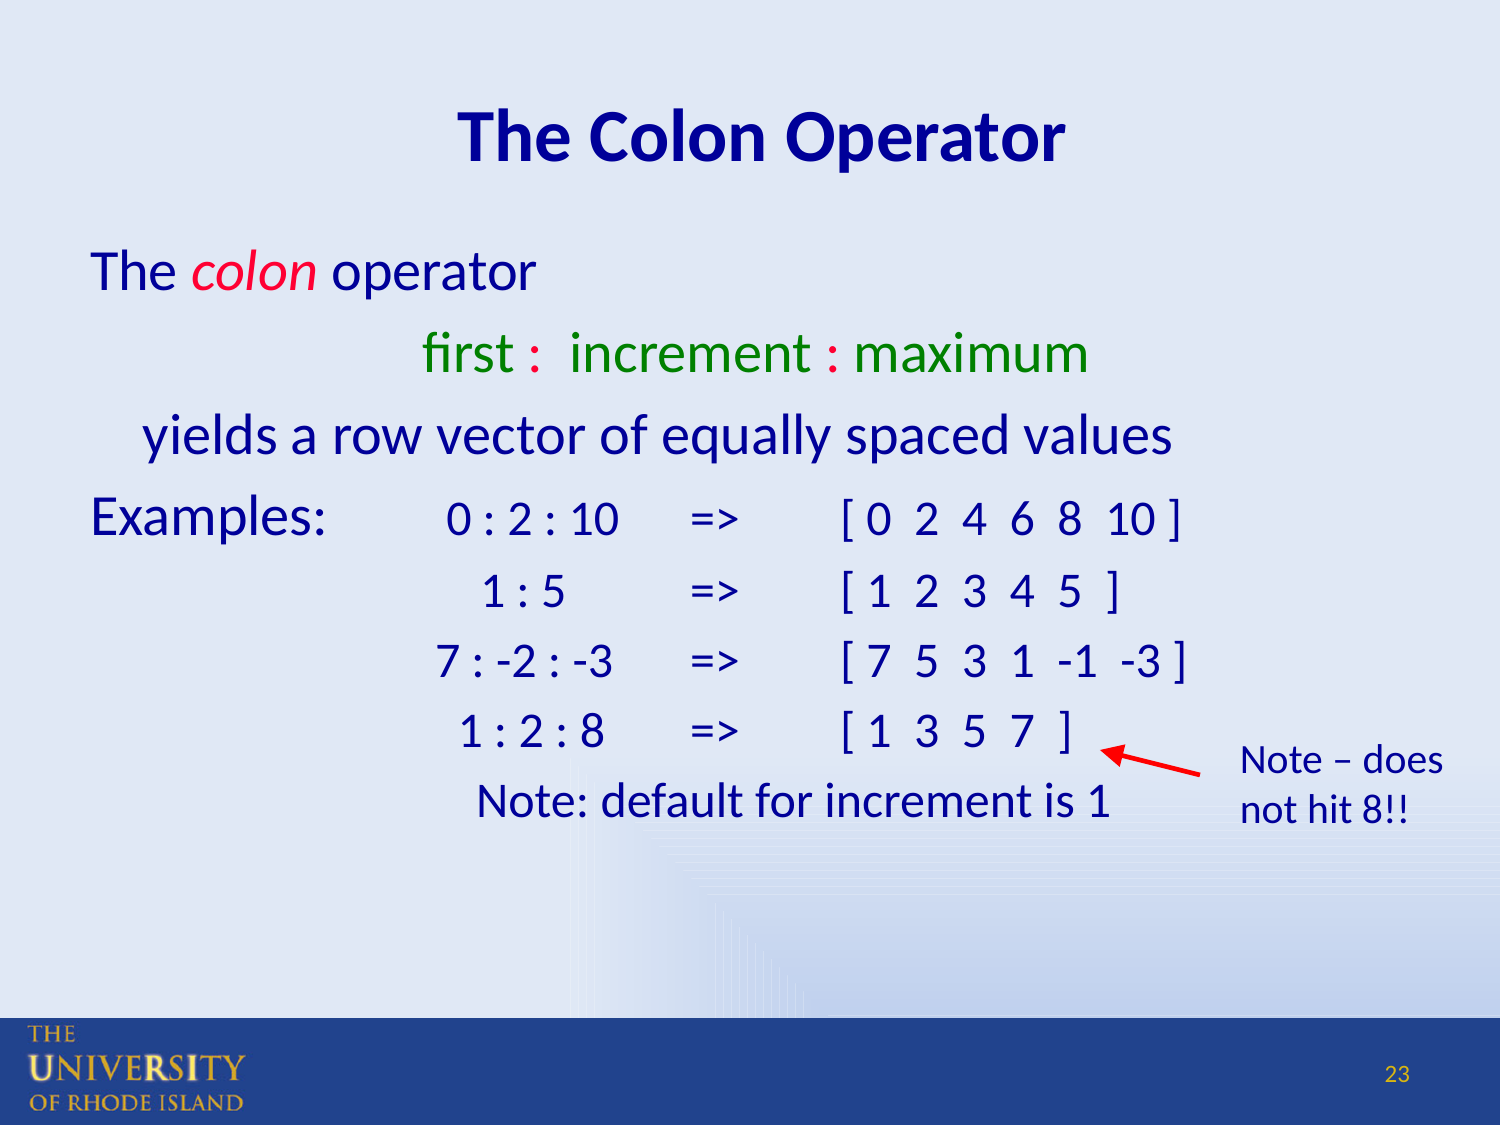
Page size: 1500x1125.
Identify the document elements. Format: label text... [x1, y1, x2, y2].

text_box Note – does not hit 8!! [1224, 724, 1500, 840]
text_box [1099, 744, 1201, 776]
picture [0, 1018, 1500, 1125]
title The Colon Operator [87, 37, 1438, 224]
text_box The colon operator first : increment : maximum yields a row vector of equally spaced values Examples: 0 : 2 : 10 => [ 0 2 4 6 8 10 ] 1 : 5 => [ 1 2 3 4 5 ] 7 : -2 : -3 => [ 7 5 3 1 -1 -3 ] 1 : 2 : 8 => [ 1 3 5 7 ] Note: default for increment is 1 [74, 224, 1438, 1074]
